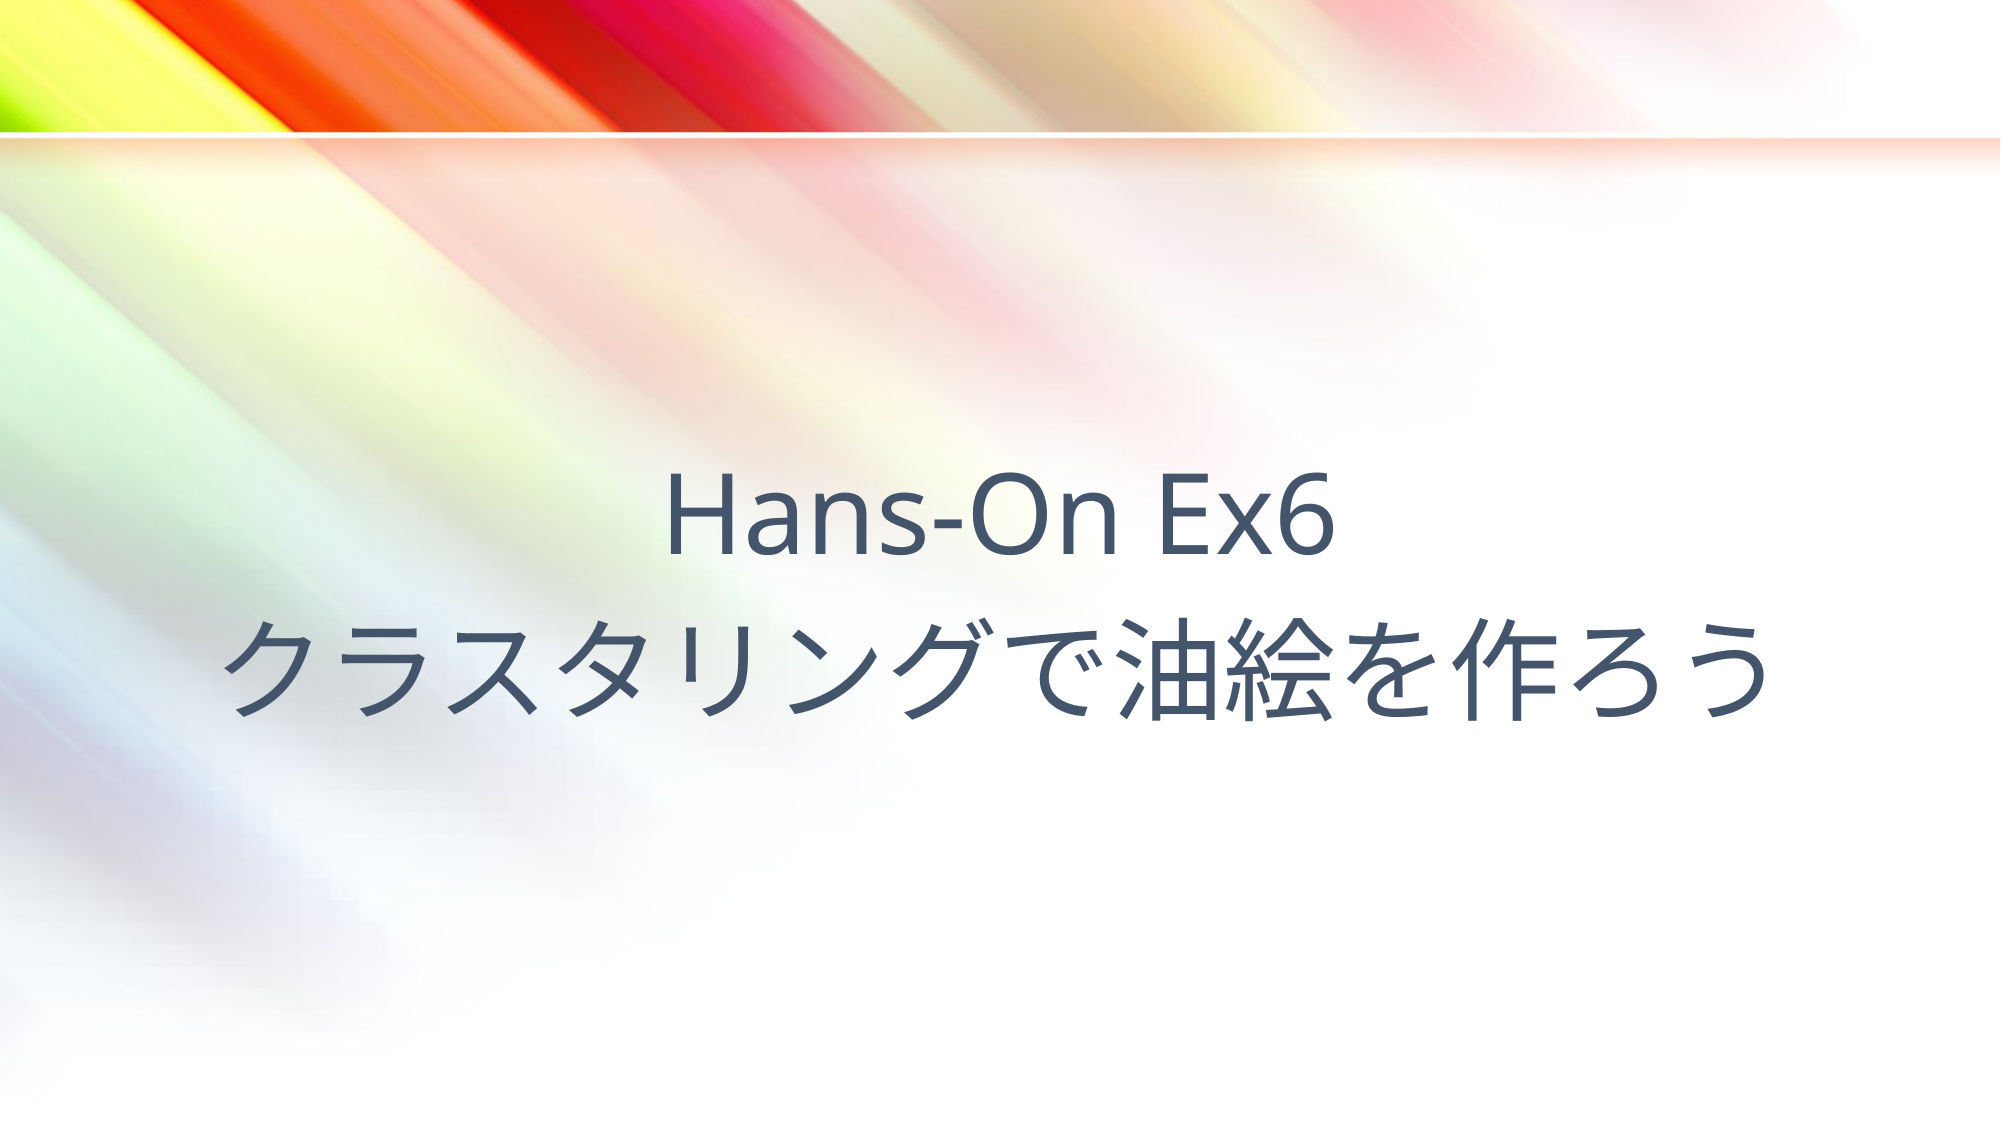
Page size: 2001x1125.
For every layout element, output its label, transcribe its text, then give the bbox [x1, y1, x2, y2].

picture [0, 0, 2001, 1125]
list Hans-On Ex6 クラスタリングで油絵を作ろう [99, 172, 1900, 1005]
